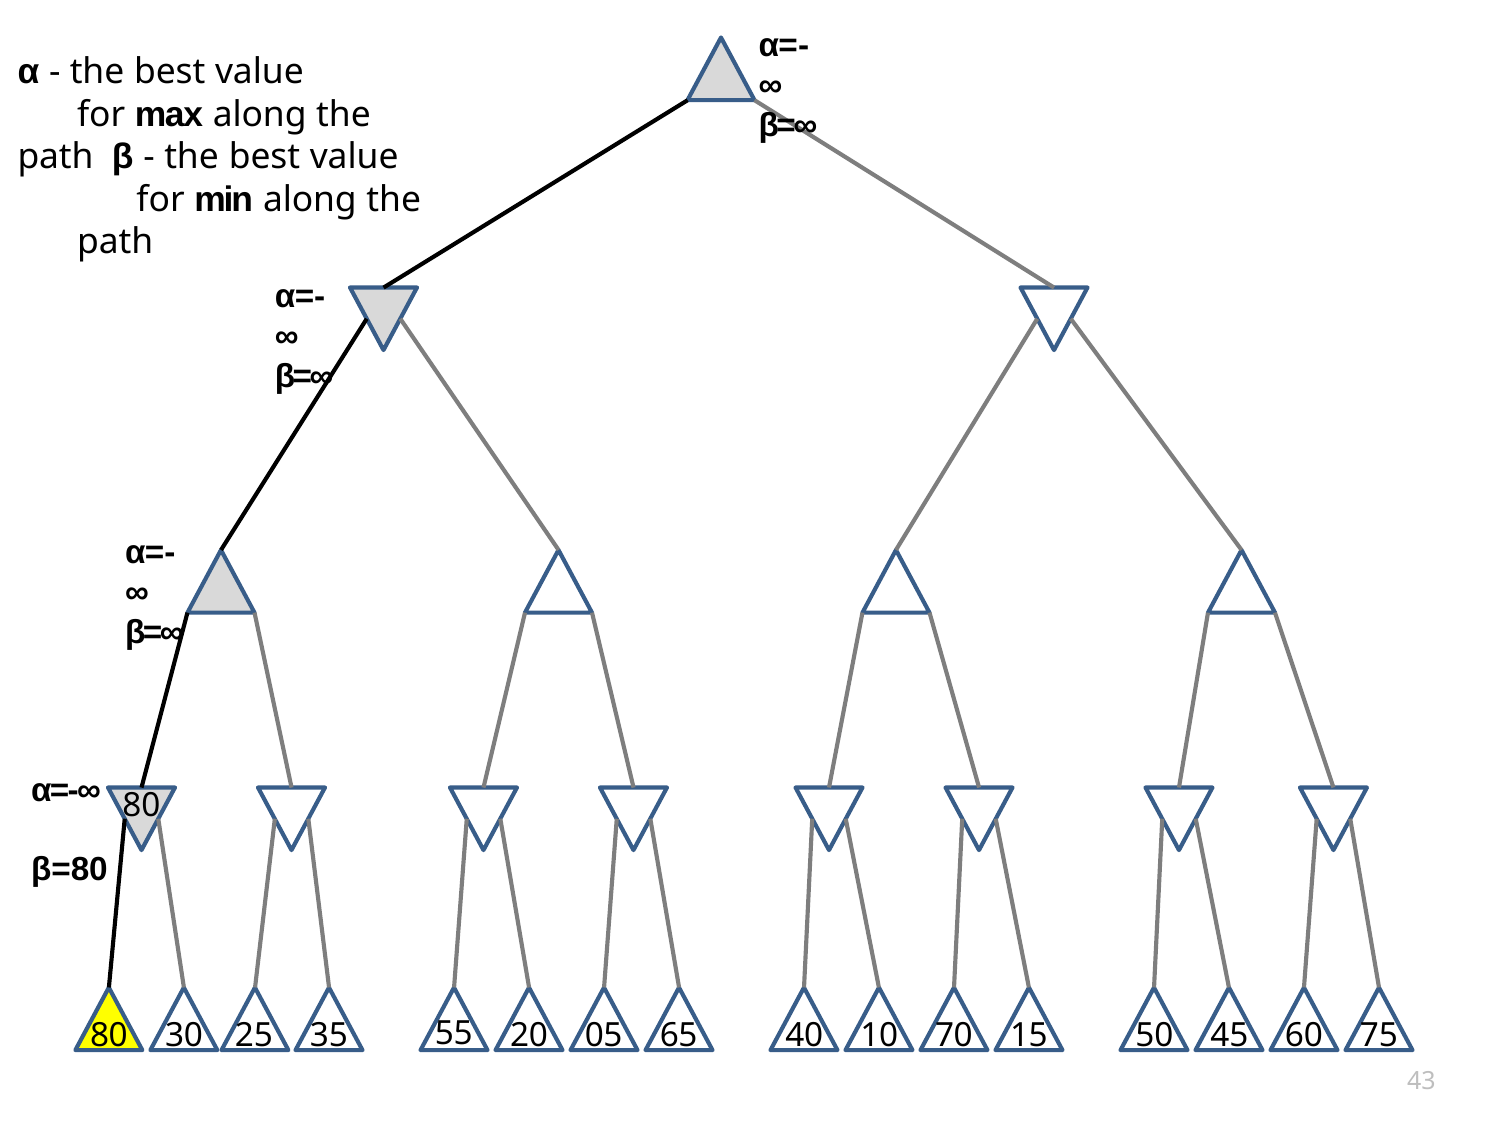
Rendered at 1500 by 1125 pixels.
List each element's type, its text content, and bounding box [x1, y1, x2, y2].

text_box [240, 987, 270, 1014]
text_box [350, 1026, 363, 1051]
text_box [920, 1028, 932, 1051]
text_box [474, 1024, 488, 1051]
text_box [347, 285, 420, 353]
text_box [864, 987, 894, 1014]
text_box [945, 787, 1013, 851]
text_box [1345, 1028, 1357, 1051]
text_box [625, 1026, 638, 1051]
text_box [862, 550, 930, 613]
text_box [825, 1026, 838, 1051]
text_box α=-∞ β=∞ [272, 272, 346, 394]
text_box 35 [307, 1014, 350, 1054]
text_box [550, 1026, 563, 1051]
text_box [1250, 1026, 1263, 1051]
text_box 70 [932, 1014, 975, 1054]
text_box [440, 987, 468, 1012]
text_box [514, 988, 544, 1014]
text_box [789, 987, 819, 1014]
text_box [1289, 999, 1319, 1014]
text_box [450, 787, 517, 851]
text_box [205, 1027, 218, 1051]
text_box [1325, 1026, 1338, 1051]
text_box [570, 1028, 582, 1051]
text_box [525, 550, 592, 613]
text_box [795, 787, 863, 851]
text_box α=-∞ β=∞ [756, 21, 830, 144]
text_box 50 [1133, 1014, 1175, 1054]
text_box [258, 787, 325, 851]
text_box [900, 1026, 913, 1051]
text_box [495, 1026, 508, 1051]
text_box α - the best value for max along the path β - the best value for min along the path [15, 46, 433, 261]
text_box 20 [508, 1014, 550, 1054]
text_box 65 [657, 1014, 700, 1054]
text_box [1175, 1026, 1188, 1051]
text_box 45 [1208, 1014, 1250, 1054]
text_box [1400, 1026, 1413, 1051]
text_box 10 [858, 1014, 900, 1054]
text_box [185, 547, 257, 615]
text_box 55 [432, 1012, 474, 1052]
text_box 75 [1357, 1014, 1400, 1054]
text_box [700, 1026, 713, 1051]
text_box [275, 1025, 289, 1051]
text_box 15 [1007, 1014, 1050, 1054]
text_box [314, 988, 344, 1014]
text_box [975, 1026, 988, 1051]
text_box [221, 1030, 232, 1051]
text_box [295, 1028, 307, 1051]
text_box [1020, 287, 1088, 351]
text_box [73, 985, 145, 1053]
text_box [105, 785, 178, 853]
text_box [1120, 1026, 1133, 1051]
text_box 25 [232, 1014, 275, 1054]
text_box [1014, 987, 1044, 1014]
text_box 05 [582, 1014, 625, 1054]
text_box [1272, 610, 1382, 990]
text_box [939, 987, 969, 1014]
text_box [1270, 1028, 1282, 1051]
text_box 40 [783, 1014, 825, 1054]
text_box [600, 787, 667, 851]
text_box [420, 1028, 432, 1051]
text_box [1364, 995, 1394, 1014]
text_box [150, 1028, 162, 1051]
text_box [589, 987, 619, 1014]
text_box [1050, 1026, 1063, 1051]
text_box [1208, 550, 1274, 613]
text_box [770, 1026, 783, 1051]
text_box [645, 1028, 657, 1051]
text_box [995, 1028, 1007, 1051]
text_box 60 [1282, 1014, 1325, 1054]
text_box [1195, 1026, 1208, 1051]
text_box [845, 1026, 858, 1051]
text_box 30 [162, 1014, 205, 1054]
text_box [169, 987, 199, 1014]
text_box α=-∞ β=∞ [122, 528, 196, 650]
text_box [1145, 787, 1213, 851]
text_box [664, 988, 694, 1014]
text_box [1214, 987, 1244, 1014]
text_box [1139, 987, 1169, 1014]
text_box α=-∞ β=80 [29, 765, 109, 888]
text_box 43 [1400, 1064, 1442, 1095]
